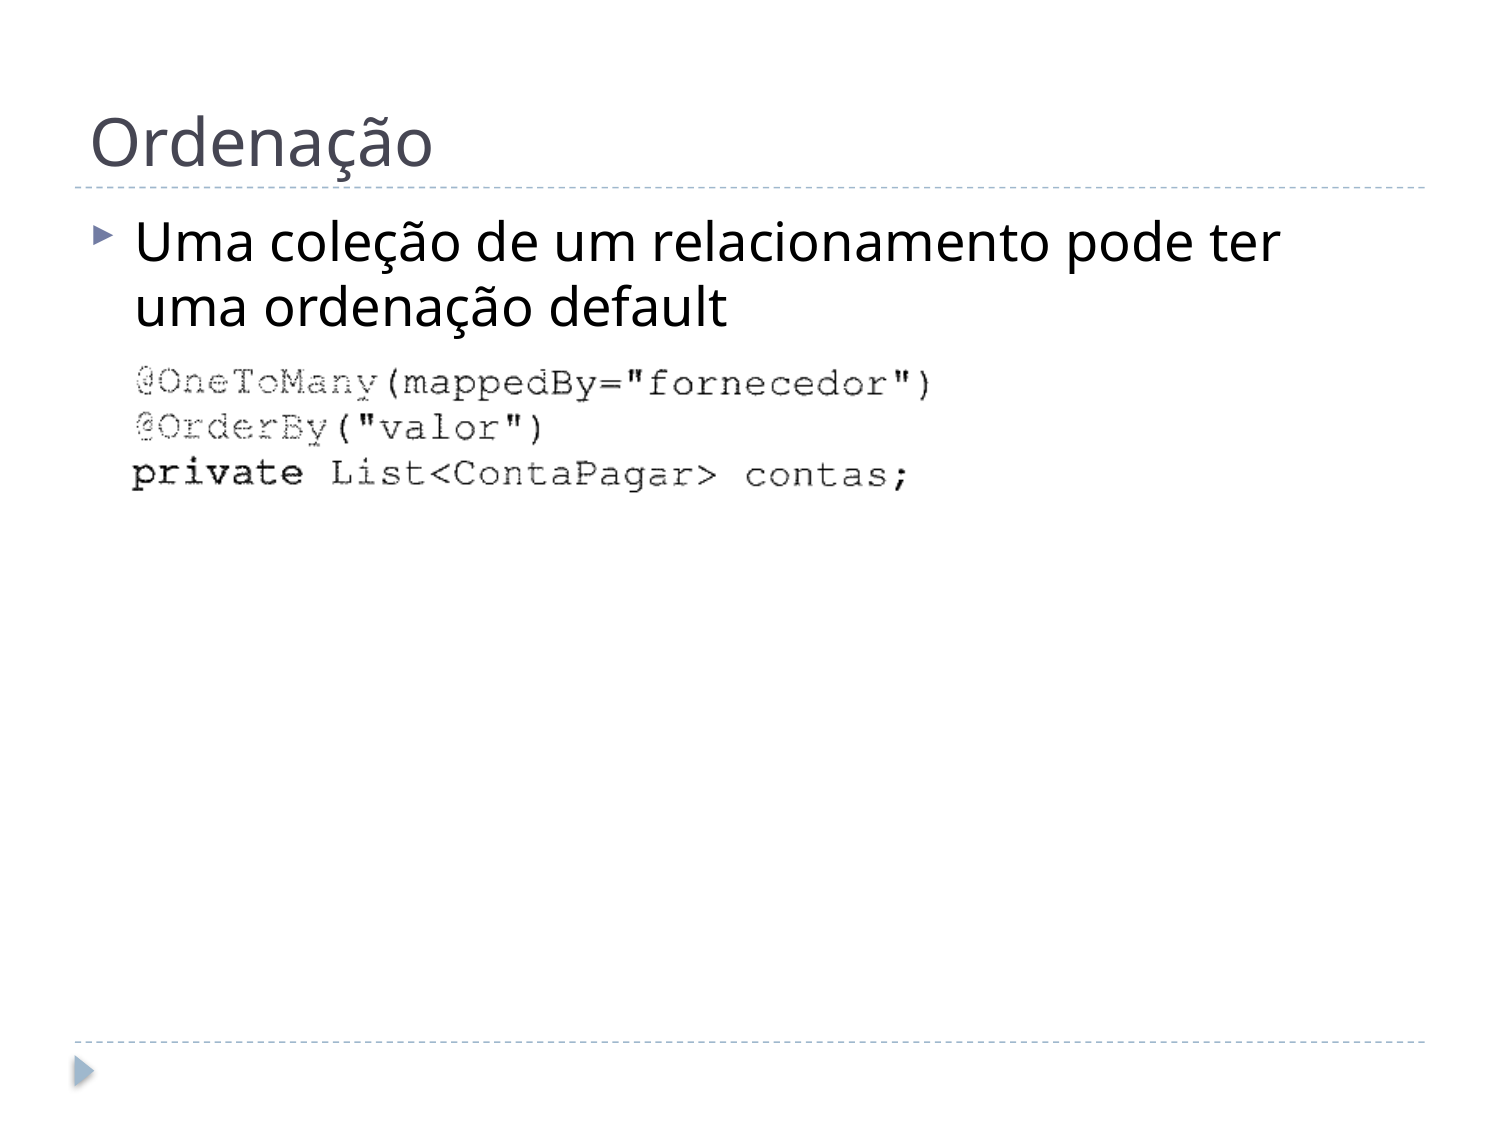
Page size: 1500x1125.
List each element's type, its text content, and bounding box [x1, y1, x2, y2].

list Uma coleção de um relacionamento pode ter uma ordenação default [75, 200, 1425, 1010]
title Ordenação [75, 24, 1425, 188]
picture [123, 349, 961, 521]
